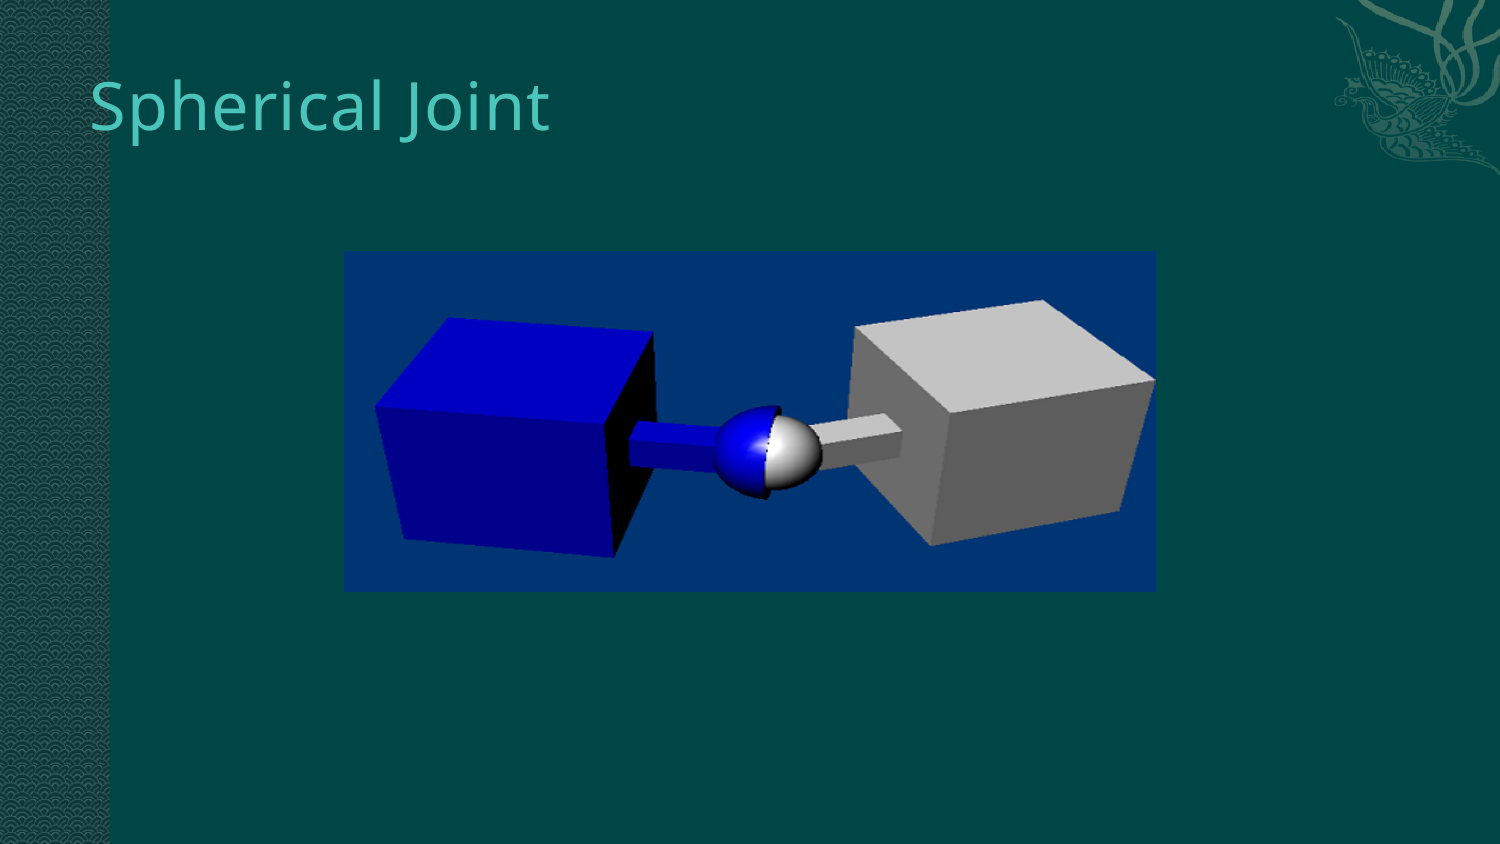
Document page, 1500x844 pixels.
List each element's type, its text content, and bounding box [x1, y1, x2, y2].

picture [0, 0, 110, 844]
picture [343, 251, 1156, 593]
title Spherical Joint [75, 33, 1351, 175]
